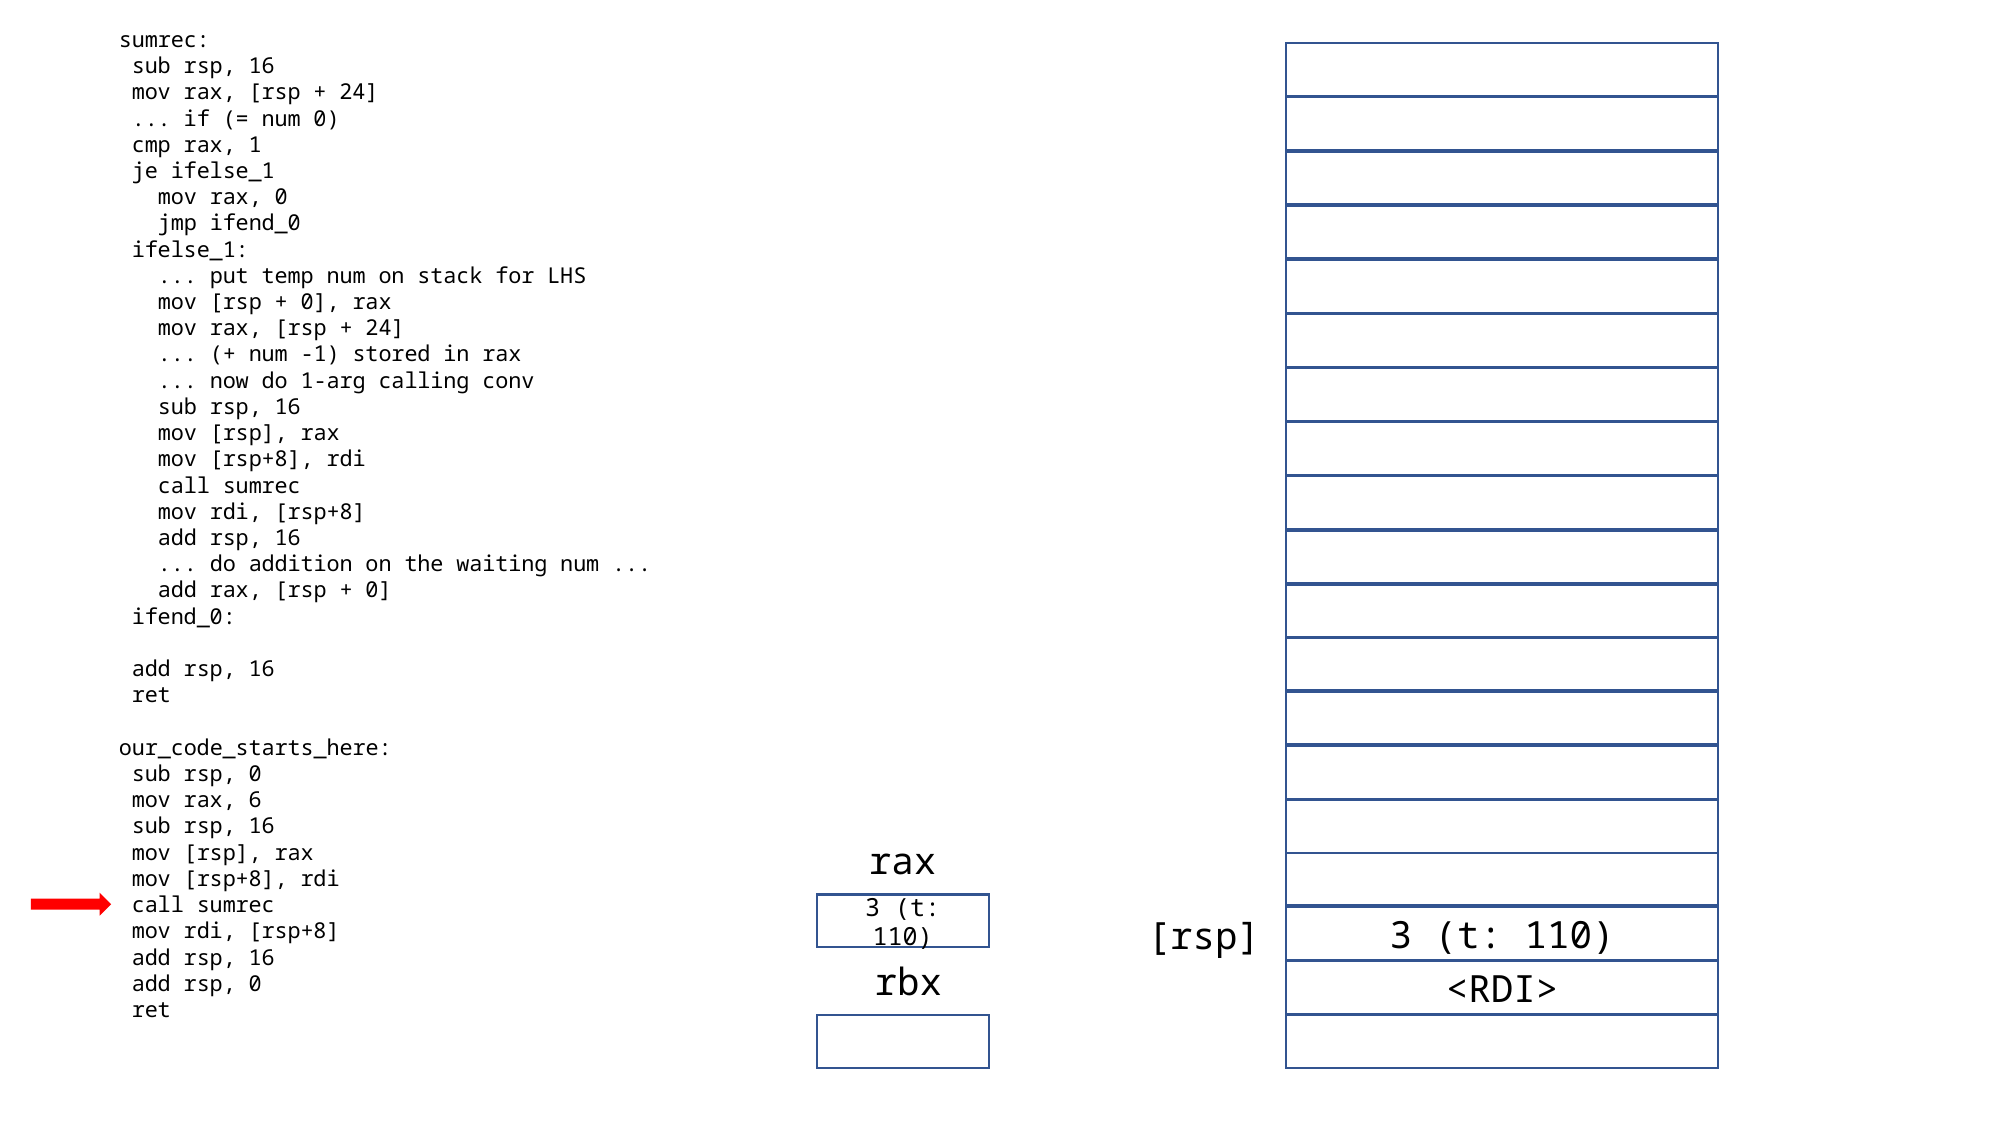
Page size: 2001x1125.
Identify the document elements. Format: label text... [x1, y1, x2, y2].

text_box 3 (t: 110) [816, 893, 990, 948]
text_box [rsp] [1046, 907, 1276, 962]
text_box [1285, 639, 1719, 691]
text_box [30, 892, 112, 916]
text_box [1285, 314, 1719, 368]
text_box [1285, 368, 1719, 422]
text_box [1285, 151, 1719, 205]
text_box rbx [827, 953, 990, 1008]
text_box <RDI> [1285, 961, 1719, 1015]
text_box [1285, 584, 1719, 639]
text_box [1285, 530, 1719, 584]
text_box 3 (t: 110) [1285, 907, 1719, 961]
text_box [1285, 422, 1719, 476]
text_box [1285, 745, 1719, 800]
text_box rax [816, 832, 990, 887]
text_box [1285, 854, 1719, 907]
text_box [816, 1014, 990, 1069]
text_box [1285, 259, 1719, 314]
text_box [1285, 205, 1719, 259]
text_box [1285, 97, 1719, 151]
text_box [1285, 476, 1719, 530]
text_box [1285, 691, 1719, 745]
text_box sumrec: sub rsp, 16 mov rax, [rsp + 24] ... if (= num 0) cmp rax, 1 je ifelse_1 mov rax, 0 jmp ifend_0 ifelse_1: ... put temp num on stack for LHS mov [rsp + 0], rax mov rax, [rsp + 24] ... (+ num -1) stored in rax ... now do 1-arg calling conv sub rsp, 16 mov [rsp], rax mov [rsp+8], rdi call sumrec mov rdi, [rsp+8] add rsp, 16 ... do addition on the waiting num ... add rax, [rsp + 0] ifend_0: add rsp, 16 ret our_code_starts_here: sub rsp, 0 mov rax, 6 sub rsp, 16 mov [rsp], rax mov [rsp+8], rdi call sumrec mov rdi, [rsp+8] add rsp, 16 add rsp, 0 ret [104, 18, 671, 1030]
text_box [1285, 42, 1719, 97]
text_box [1285, 1015, 1719, 1069]
text_box [1285, 800, 1719, 854]
